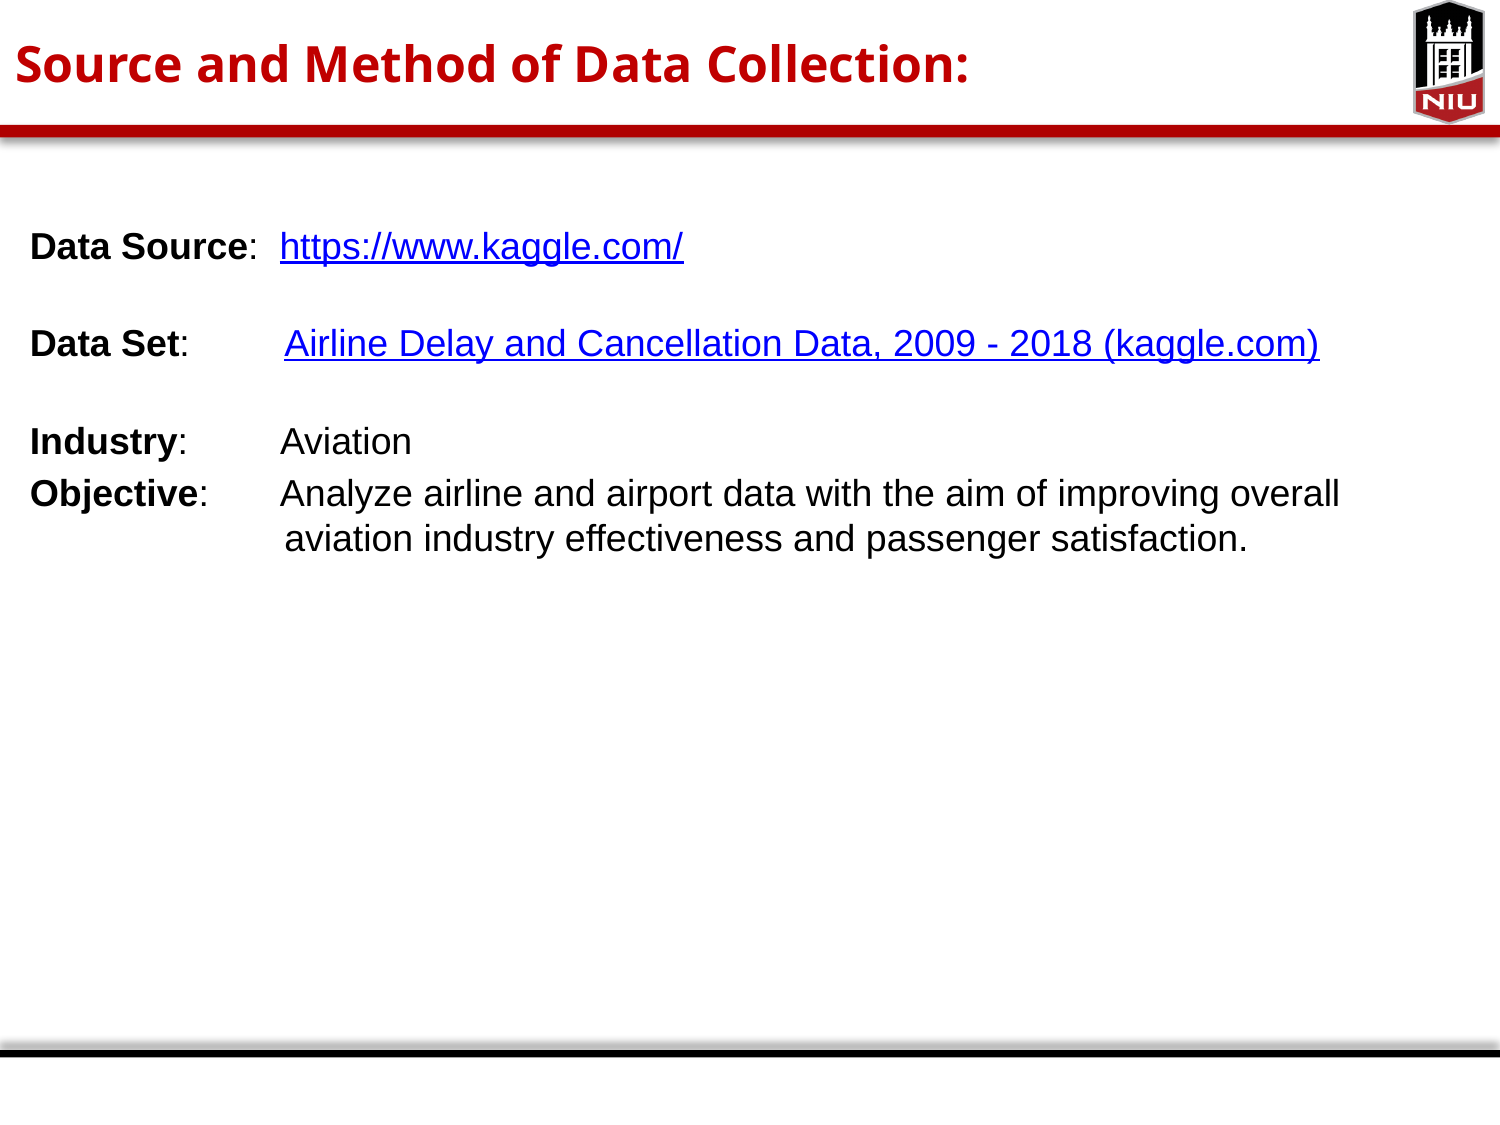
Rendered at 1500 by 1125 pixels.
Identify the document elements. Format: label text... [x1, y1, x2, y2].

picture [1413, 0, 1485, 125]
title Source and Method of Data Collection: [0, 5, 1413, 119]
text_box Data Source: https://www.kaggle.com/ Data Set: Airline Delay and Cancellation Data, 2009 - 2018 (kaggle.com) Industry: Aviation Objective: Analyze airline and airport data with the aim of improving overall aviation industry effectiveness and passenger satisfaction. [14, 169, 1485, 846]
